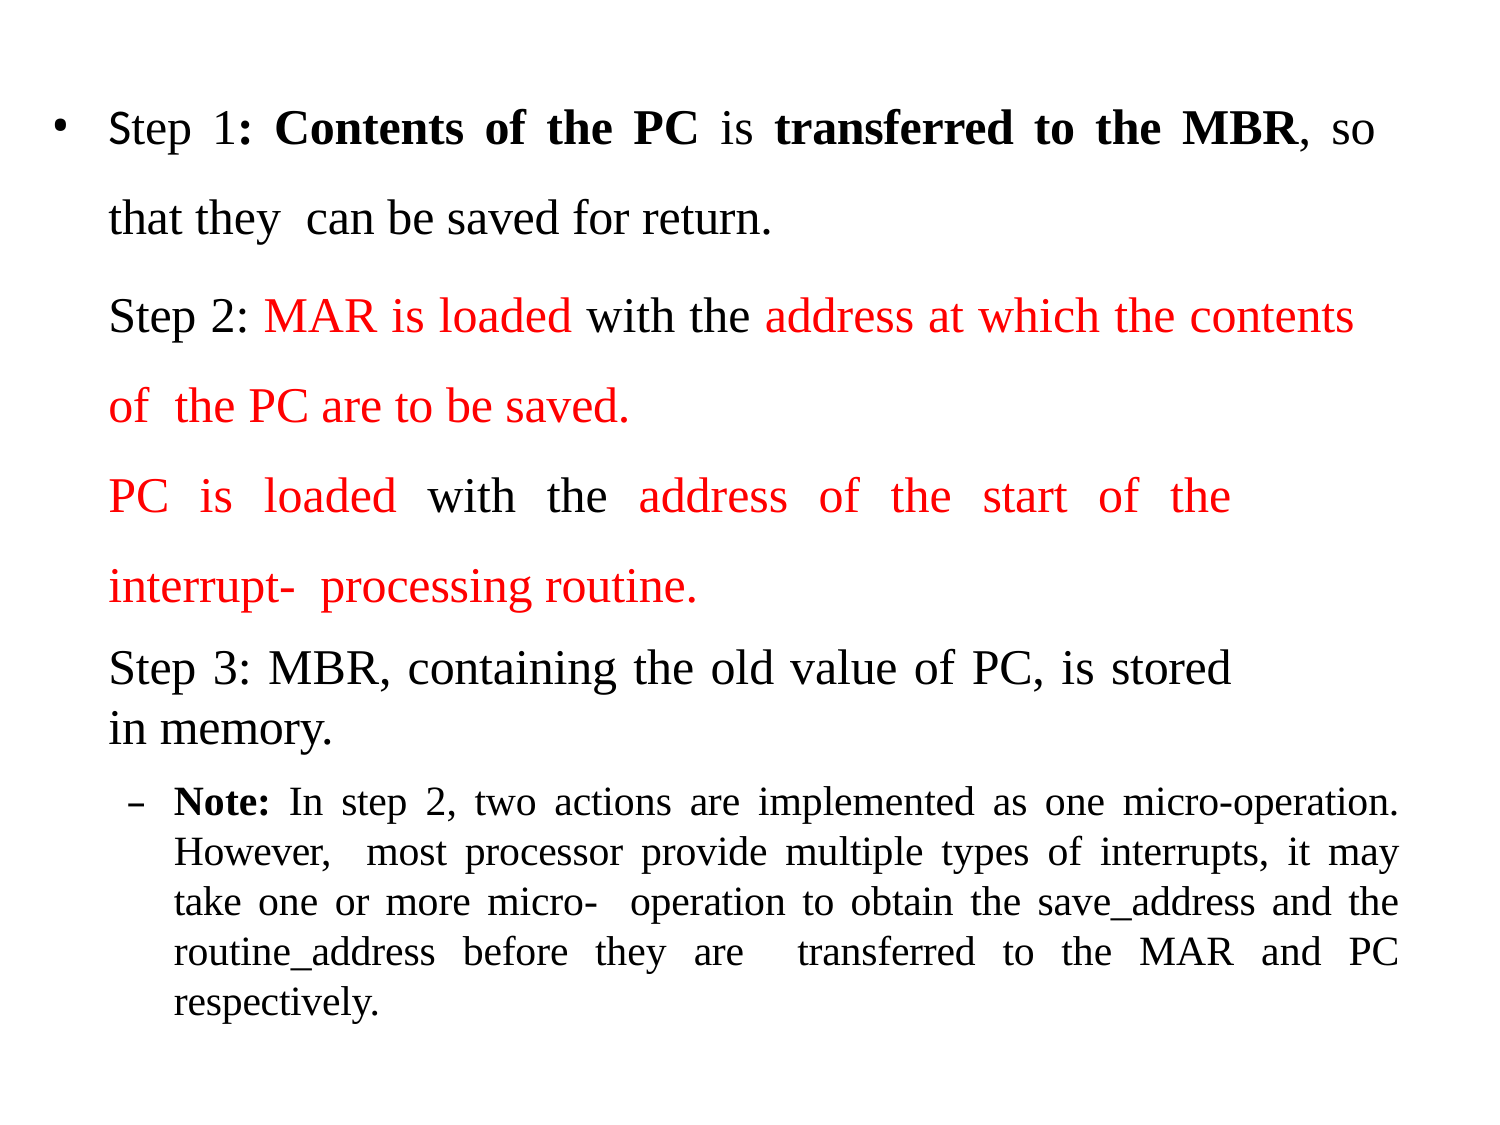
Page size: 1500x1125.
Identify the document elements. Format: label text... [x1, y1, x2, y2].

text_box Step 1: Contents of the PC is transferred to the MBR, so that they can be saved for return. Step 2: MAR is loaded with the address at which the contents of the PC are to be saved. PC is loaded with the address of the start of the interrupt- processing routine. Step 3: MBR, containing the old value of PC, is stored in memory. – Note: In step 2, two actions are implemented as one micro-operation. However, most processor provide multiple types of interrupts, it may take one or more micro- operation to obtain the save_address and the routine_address before they are transferred to the MAR and PC respectively. [49, 62, 1401, 1024]
